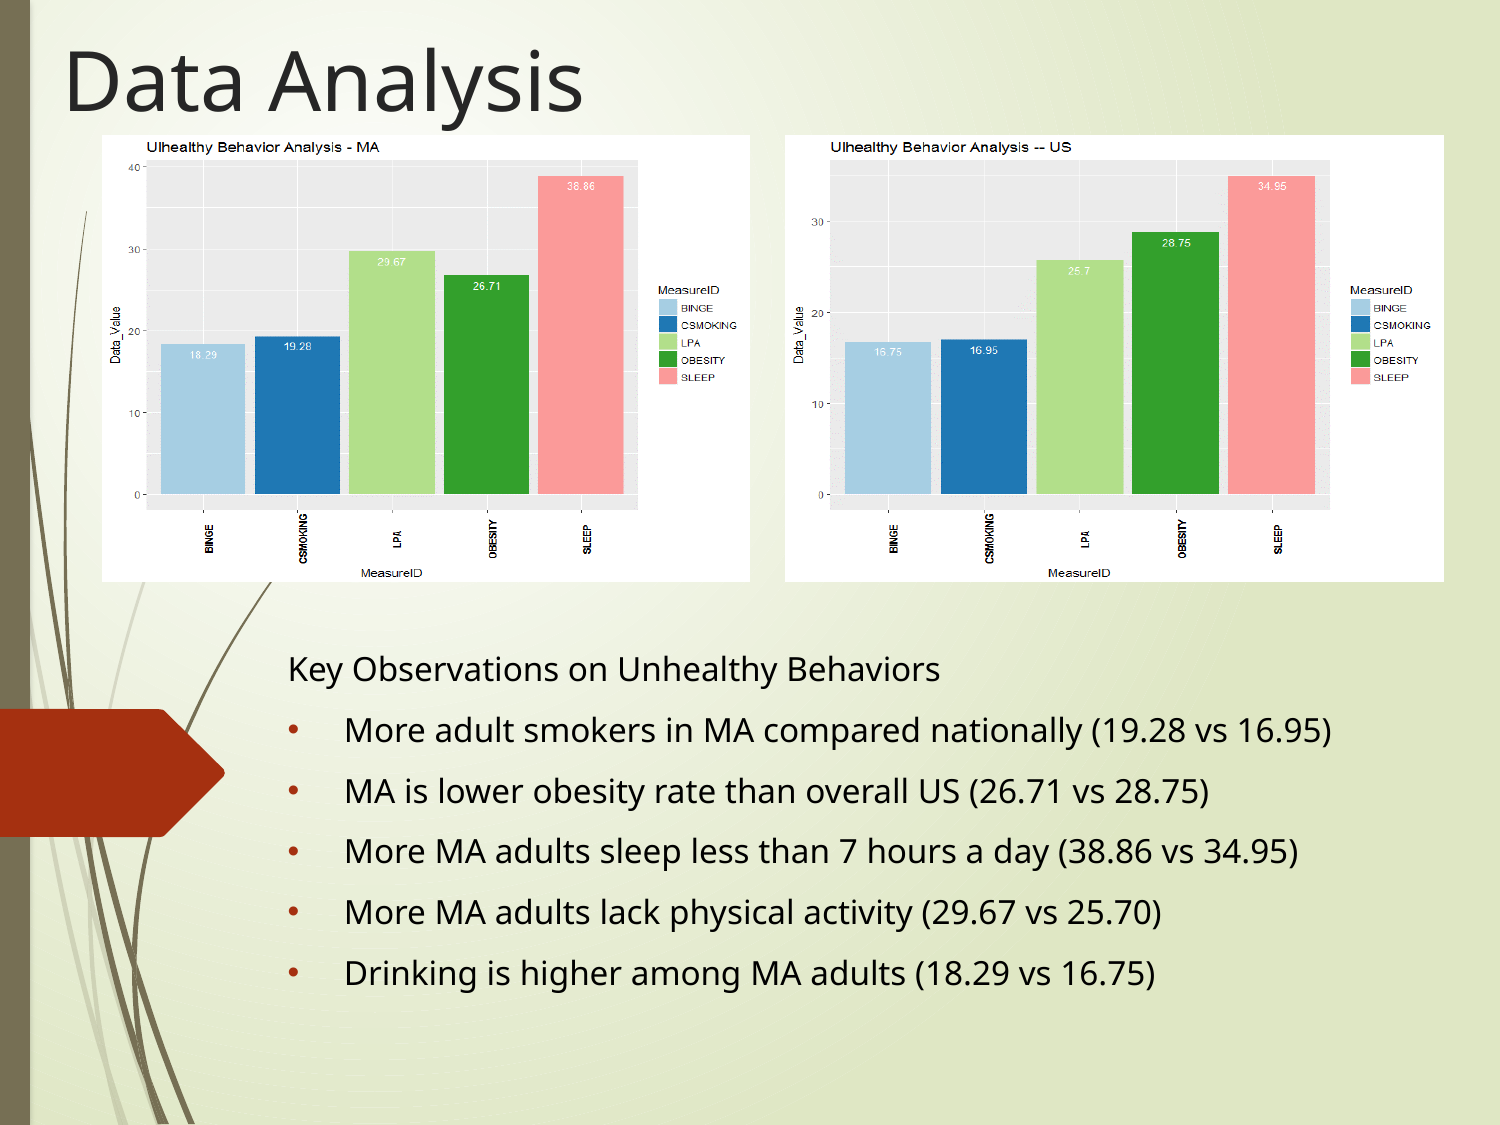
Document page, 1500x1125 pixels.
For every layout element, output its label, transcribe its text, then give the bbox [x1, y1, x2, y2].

picture [785, 135, 1445, 582]
title Data Analysis [47, 0, 1480, 136]
picture [102, 135, 751, 582]
subtitle Key Observations on Unhealthy Behaviors More adult smokers in MA compared nationally (19.28 vs 16.95) MA is lower obesity rate than overall US (26.71 vs 28.75) More MA adults sleep less than 7 hours a day (38.86 vs 34.95) More MA adults lack physical activity (29.67 vs 25.70) Drinking is higher among MA adults (18.29 vs 16.75) [272, 641, 1442, 1049]
